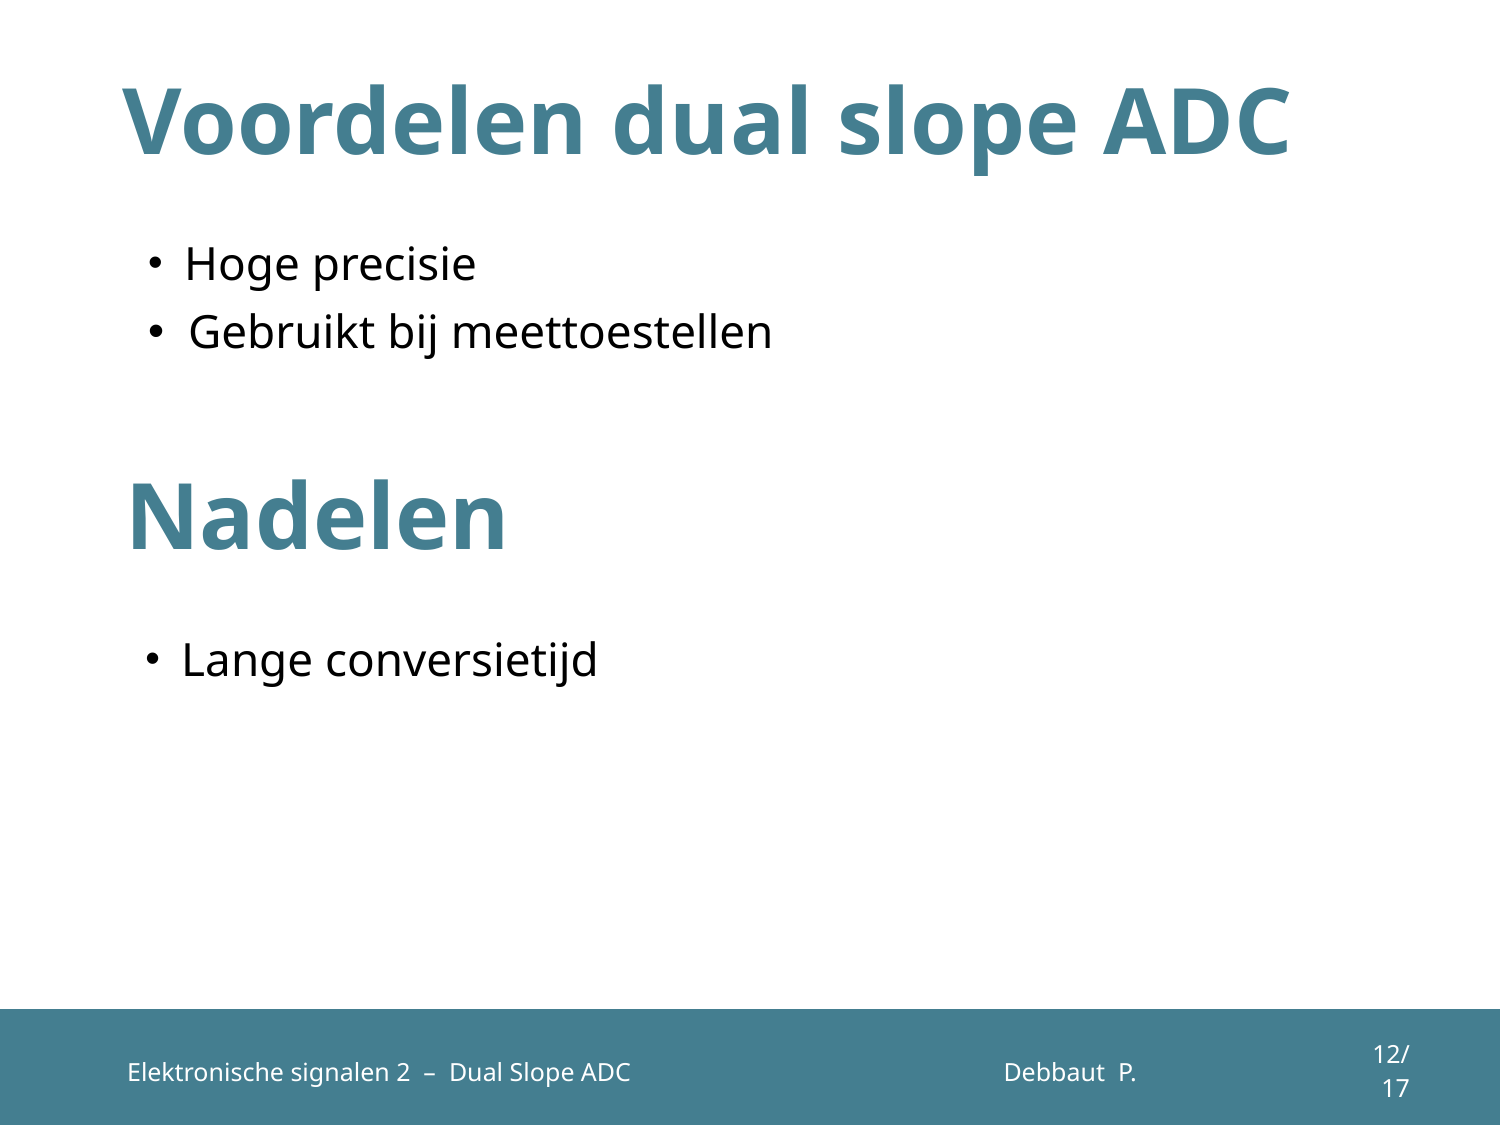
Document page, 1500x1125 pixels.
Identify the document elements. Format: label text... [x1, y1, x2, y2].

text_box Hoge precisie Gebruikt bij meettoestellen [133, 227, 845, 365]
text_box Lange conversietijd [130, 623, 1102, 694]
text_box Nadelen [110, 448, 1428, 578]
footer Elektronische signalen 2 – Dual Slope ADC [112, 1041, 981, 1102]
title Voordelen dual slope ADC [107, 0, 1425, 237]
slide_number Debbaut P. [988, 1041, 1339, 1102]
slide_number 12/17 [1338, 1040, 1425, 1101]
